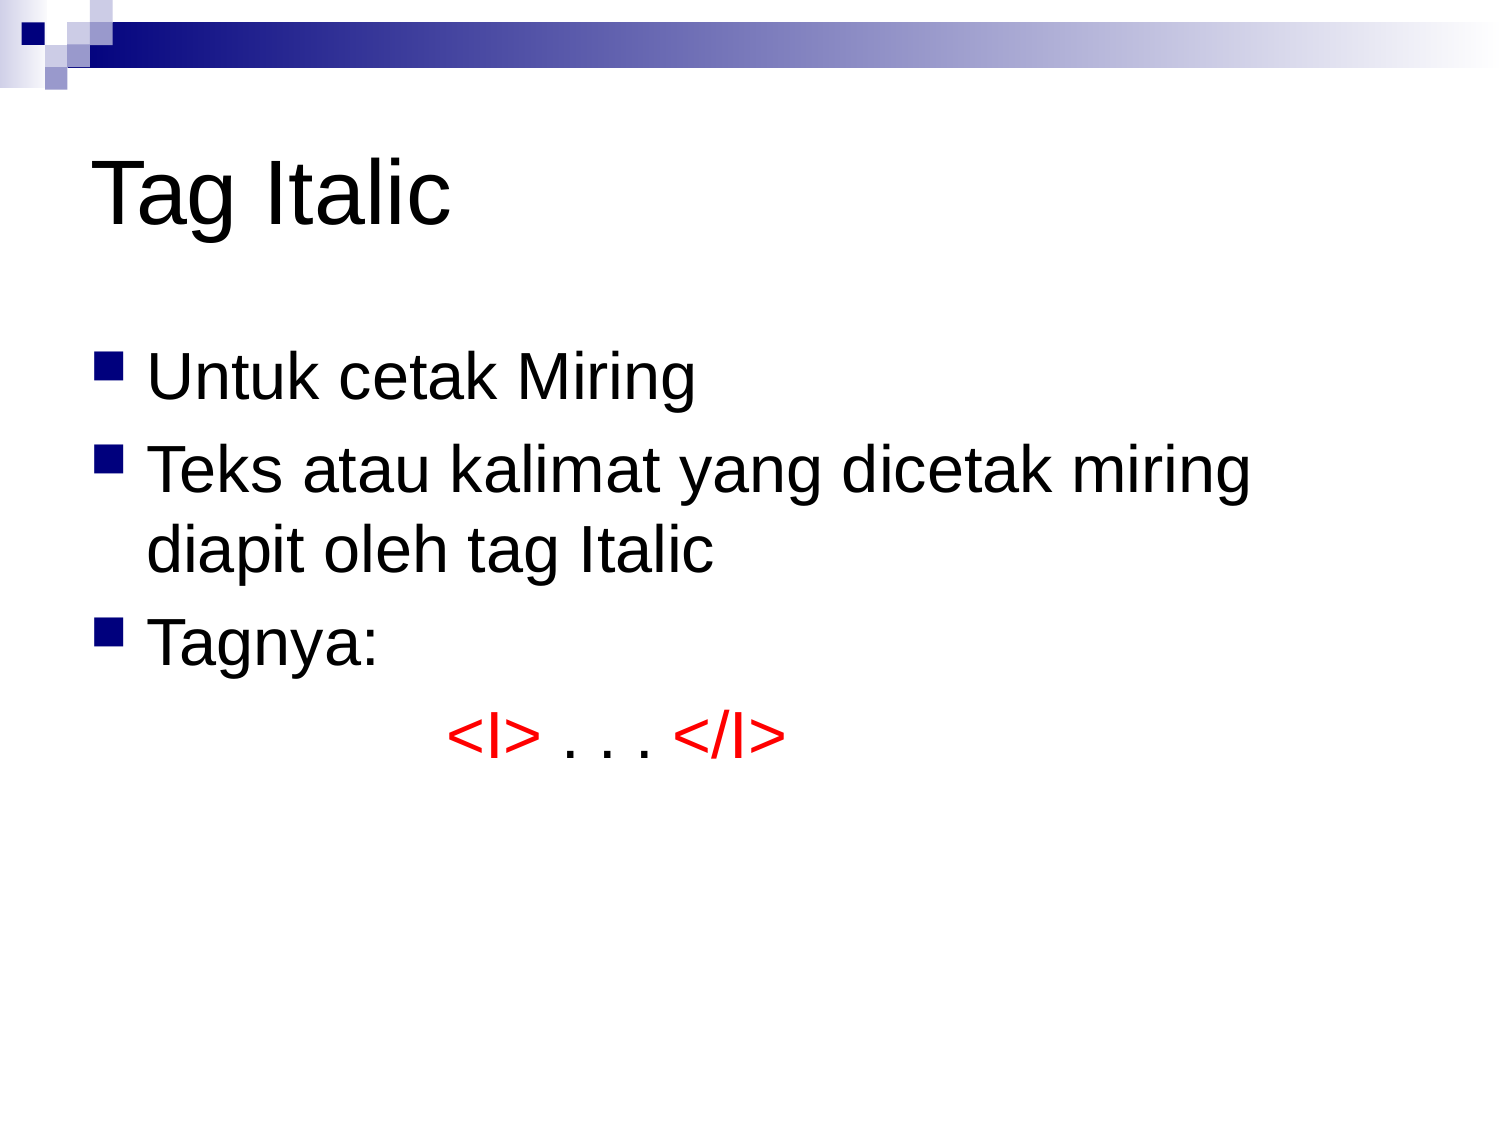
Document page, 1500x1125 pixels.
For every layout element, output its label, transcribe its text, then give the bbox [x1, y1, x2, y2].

list Untuk cetak Miring Teks atau kalimat yang dicetak miring diapit oleh tag Italic Tagnya: <I> . . . </I> [74, 324, 1426, 963]
title Tag Italic [74, 74, 1426, 301]
